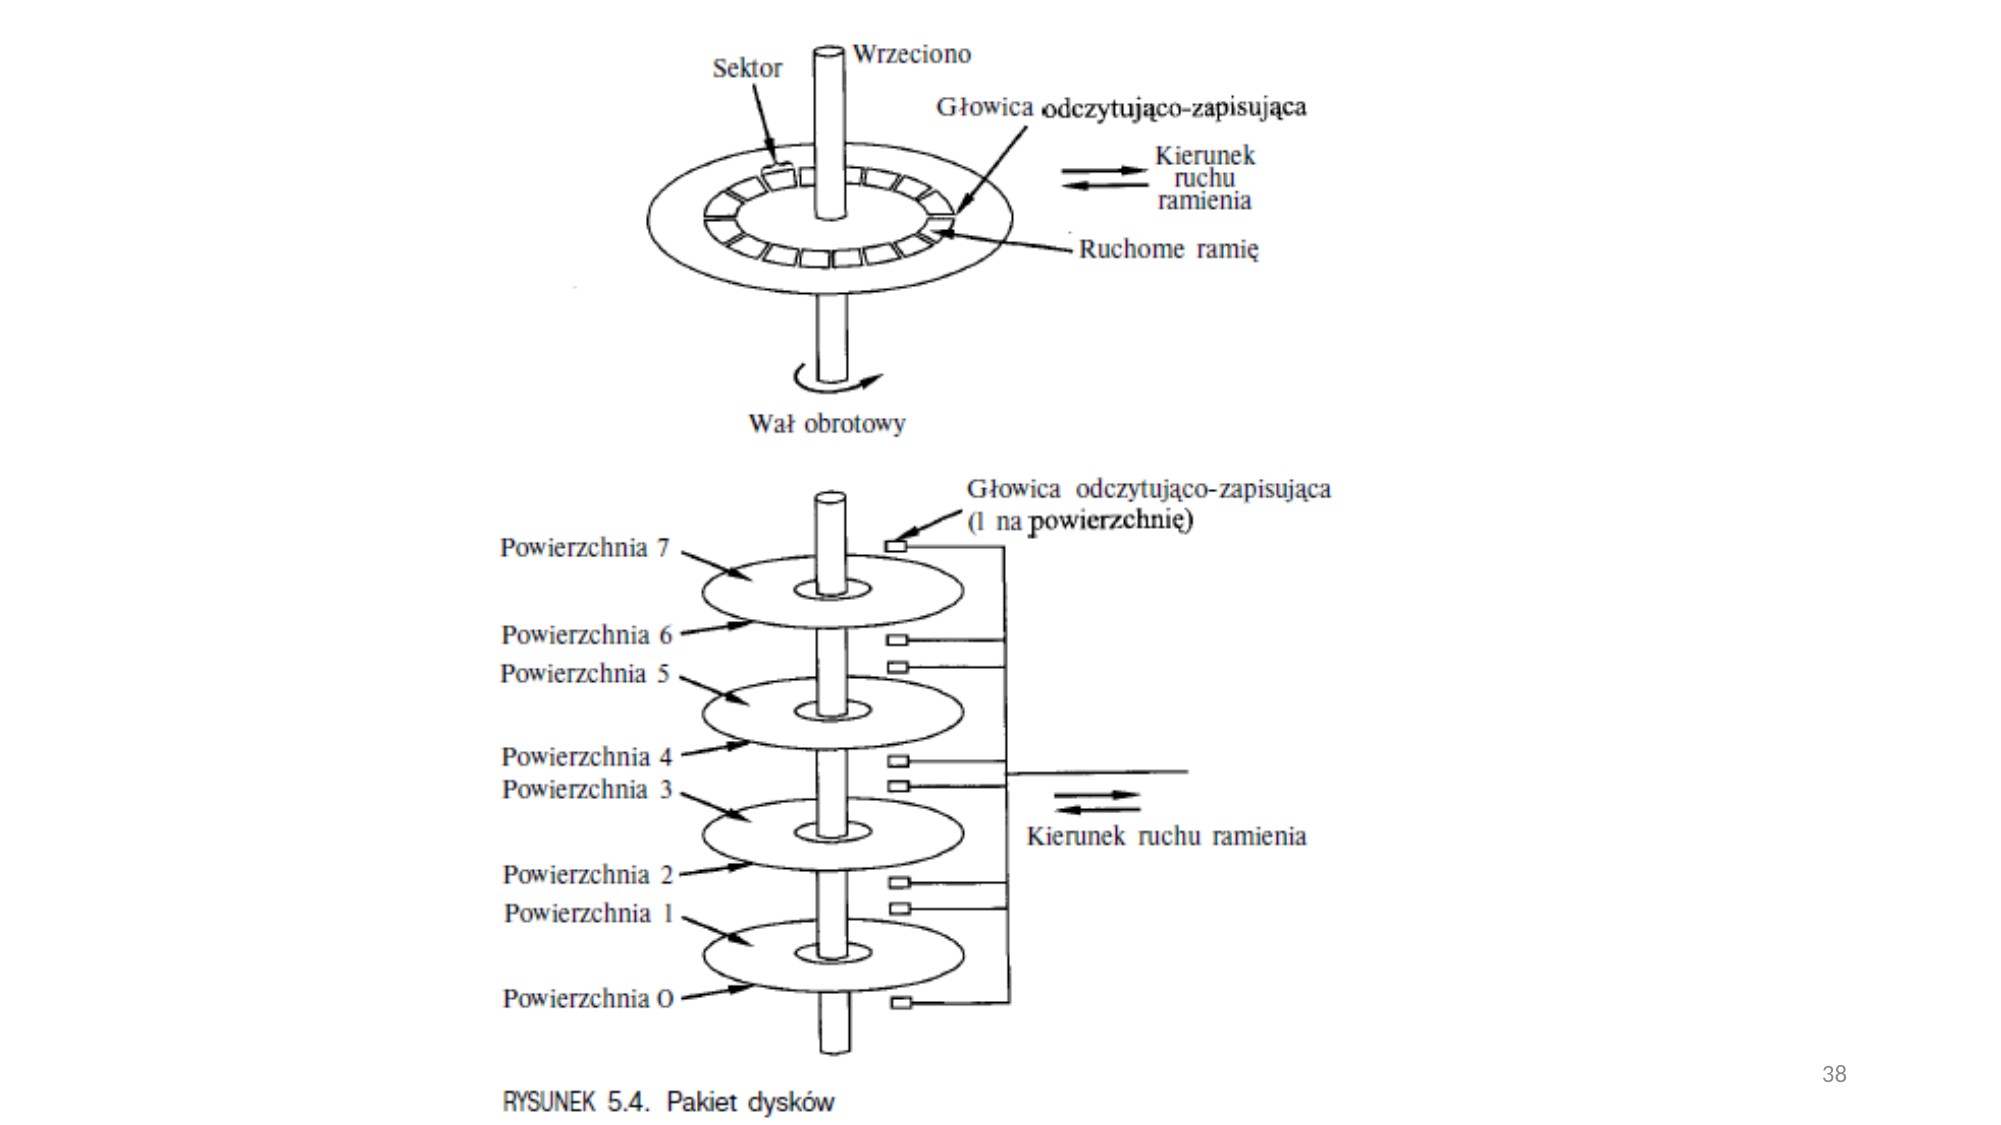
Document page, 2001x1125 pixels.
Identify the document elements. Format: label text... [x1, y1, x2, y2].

picture [484, 35, 1383, 1125]
slide_number 38 [1412, 1042, 1863, 1103]
